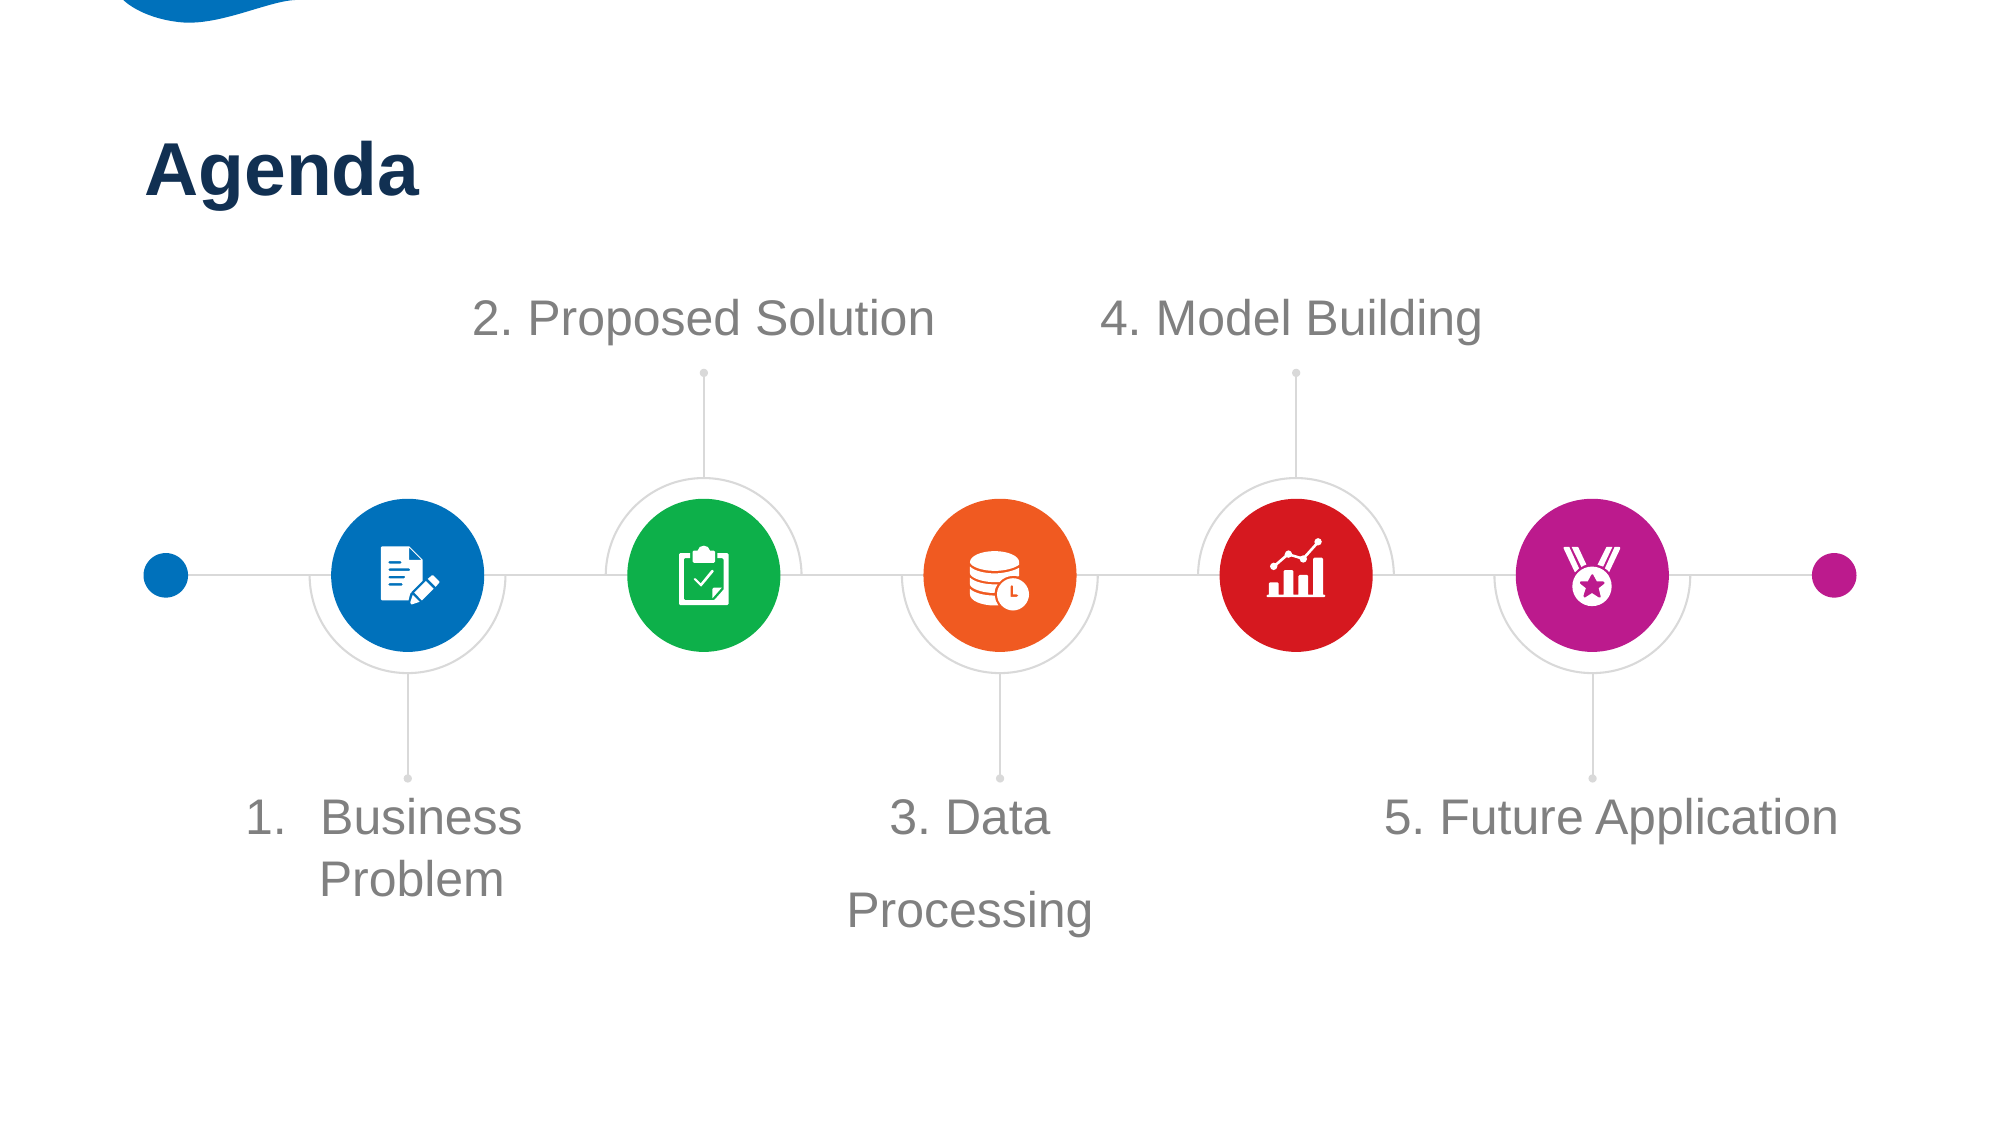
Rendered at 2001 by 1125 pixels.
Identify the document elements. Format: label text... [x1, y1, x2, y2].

text_box 3. Data Processing [756, 812, 1184, 938]
text_box [1493, 576, 1691, 674]
text_box [605, 477, 803, 575]
text_box 2. Proposed Solution [423, 314, 984, 346]
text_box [969, 551, 1030, 611]
text_box [142, 552, 190, 599]
text_box 5. Future Application [1302, 812, 1921, 845]
text_box [1810, 552, 1858, 599]
text_box [626, 576, 782, 653]
text_box [1514, 497, 1670, 575]
text_box [330, 497, 486, 575]
text_box Agenda [144, 120, 420, 211]
text_box [1218, 576, 1374, 653]
text_box [121, 0, 296, 24]
text_box [309, 576, 506, 674]
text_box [678, 545, 729, 605]
text_box [1197, 477, 1395, 575]
text_box [922, 497, 1078, 575]
text_box [901, 576, 1099, 674]
text_box Business Problem [181, 812, 587, 938]
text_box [380, 546, 440, 605]
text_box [1266, 538, 1326, 598]
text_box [1563, 546, 1621, 607]
text_box 4. Model Building [1011, 314, 1572, 346]
